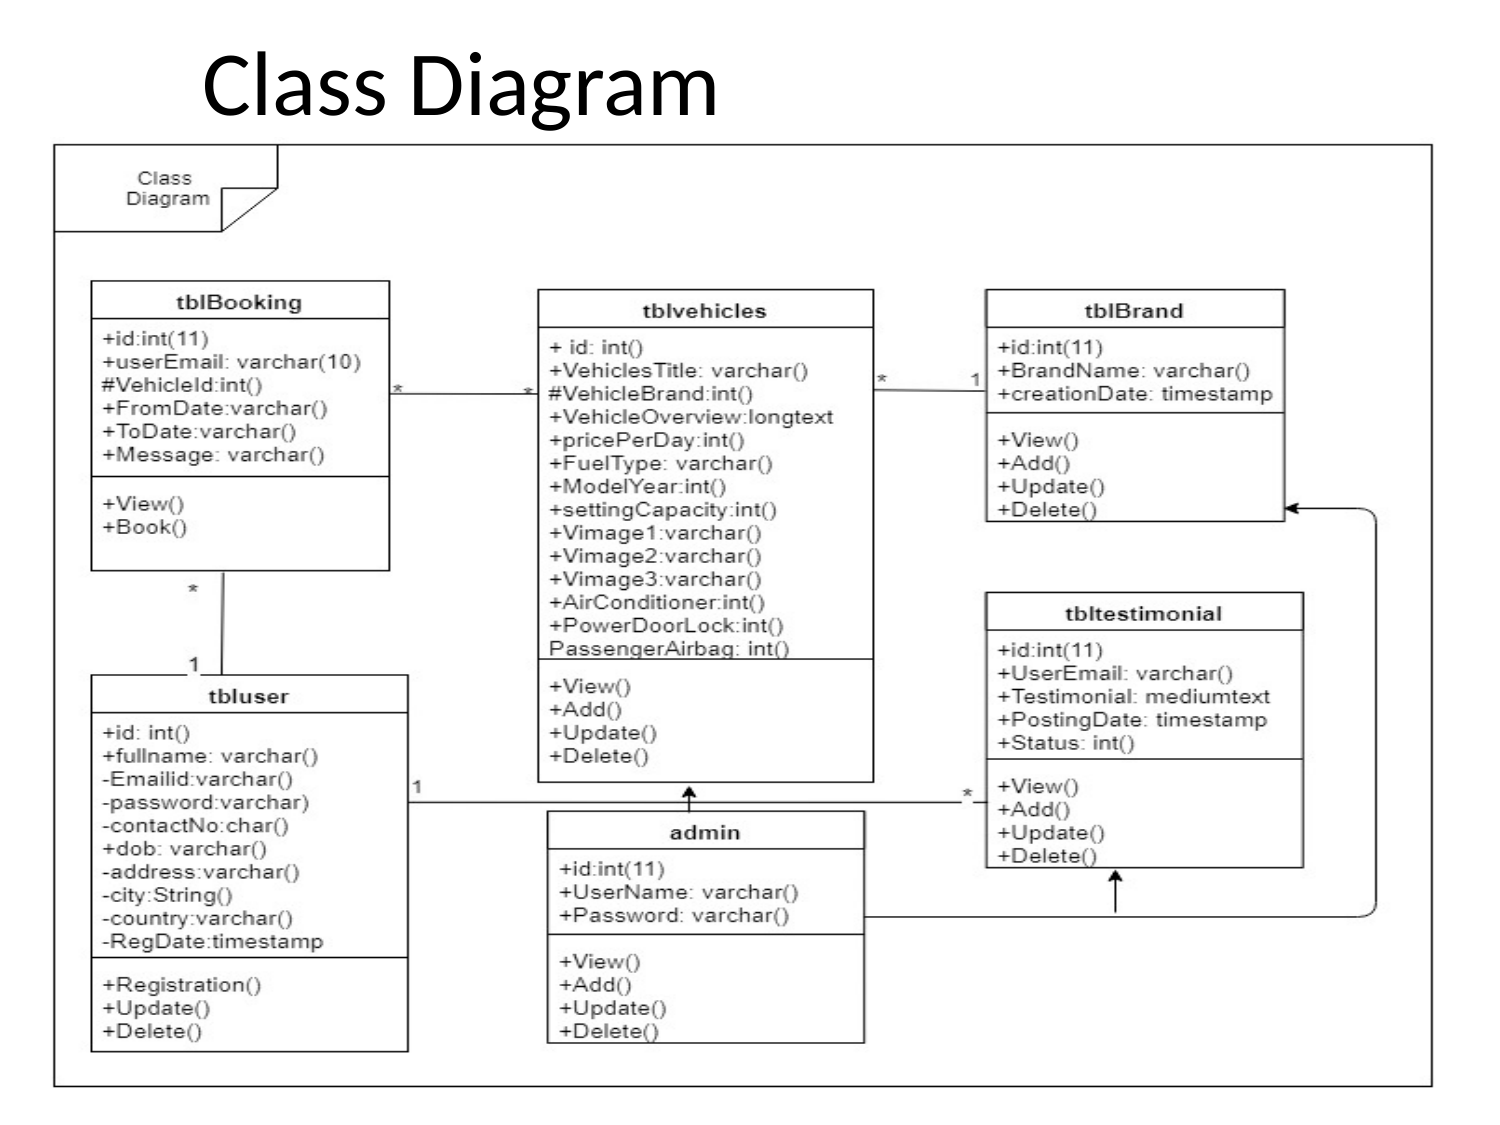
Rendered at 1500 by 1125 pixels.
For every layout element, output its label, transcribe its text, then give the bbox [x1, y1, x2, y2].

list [49, 137, 1451, 1100]
title Class Diagram [187, 0, 1475, 158]
